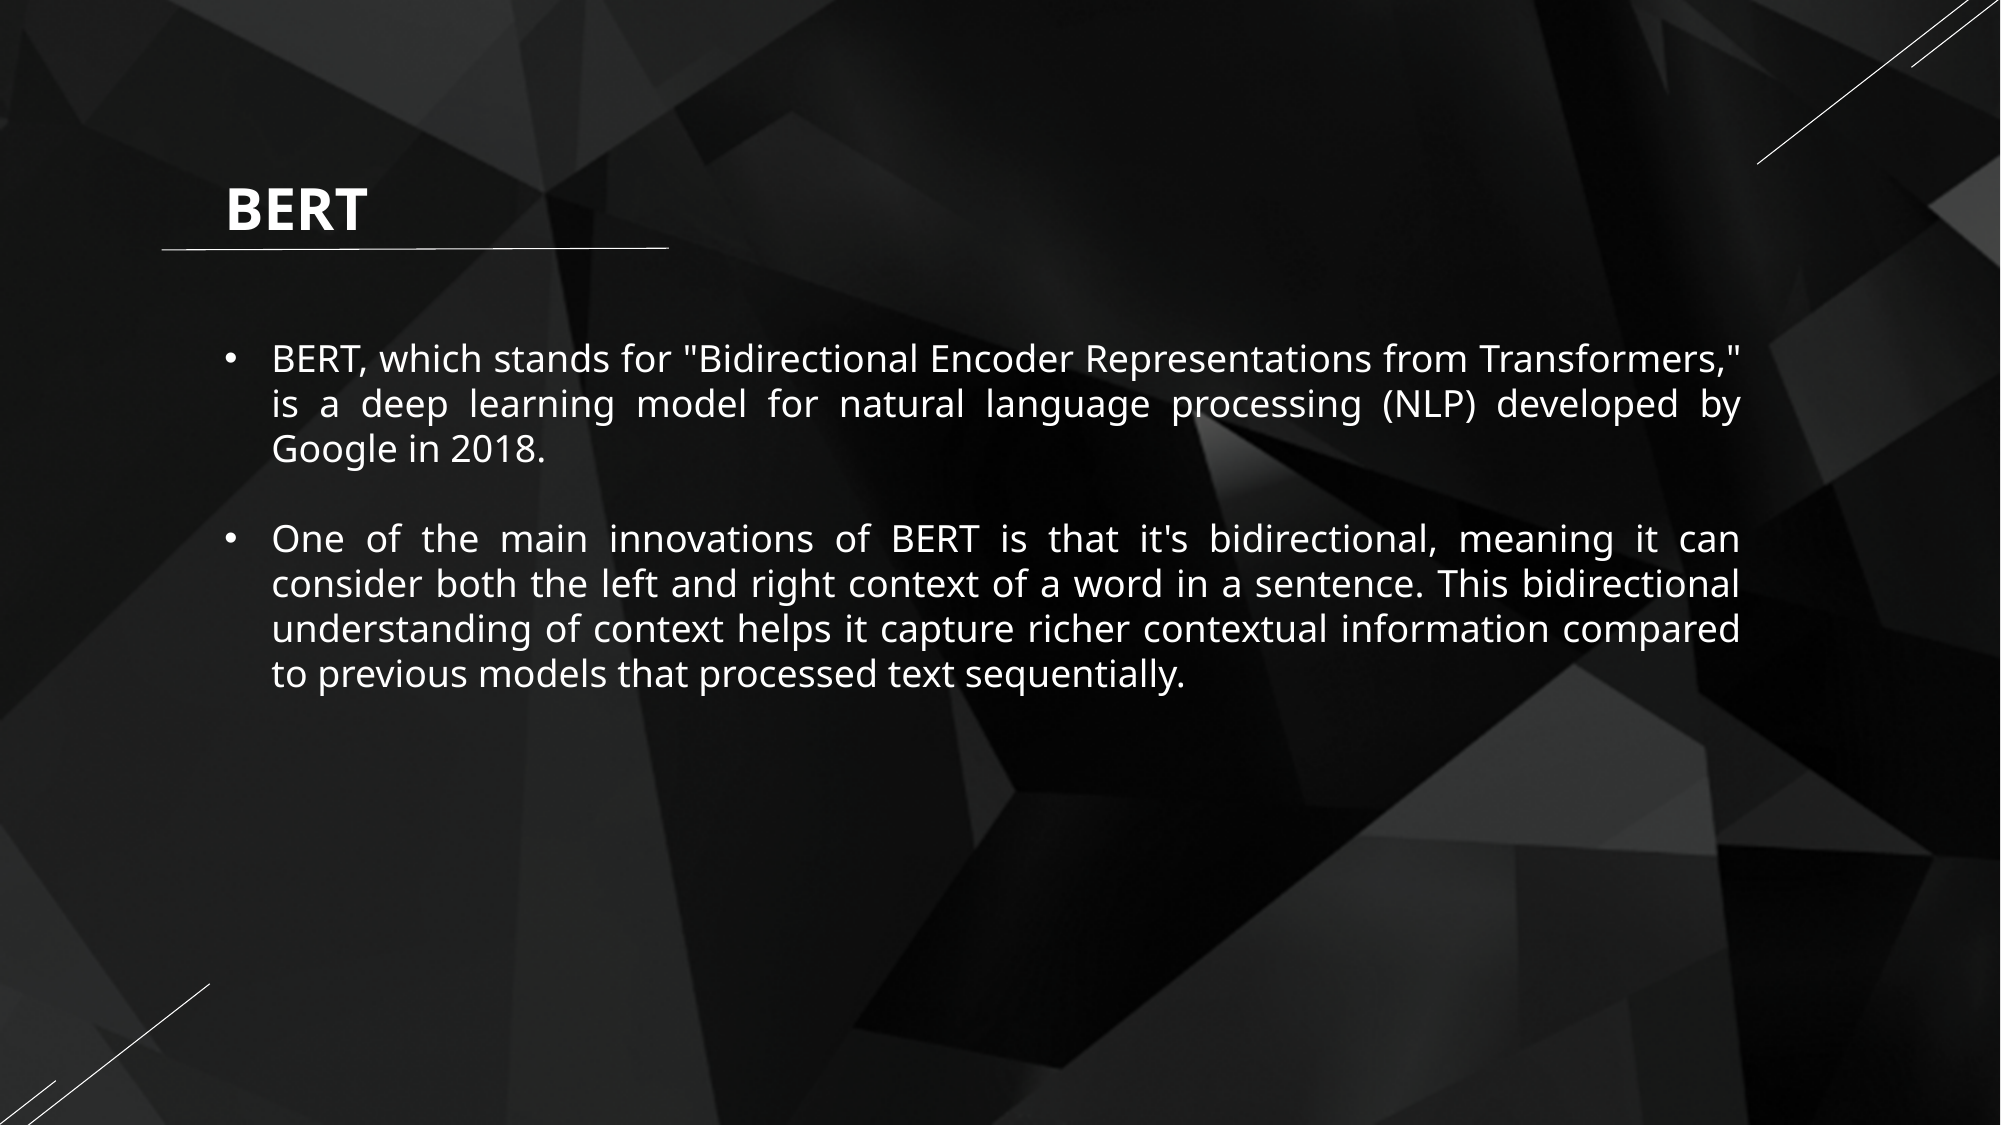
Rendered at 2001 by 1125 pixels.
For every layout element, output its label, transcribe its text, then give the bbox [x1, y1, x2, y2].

text_box BERT [209, 164, 670, 249]
picture [0, 0, 2001, 1125]
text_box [0, 983, 211, 1125]
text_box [1757, 0, 2000, 165]
text_box BERT, which stands for "Bidirectional Encoder Representations from Transformers," is a deep learning model for natural language processing (NLP) developed by Google in 2018. One of the main innovations of BERT is that it's bidirectional, meaning it can consider both the left and right context of a word in a sentence. This bidirectional understanding of context helps it capture richer contextual information compared to previous models that processed text sequentially. [209, 327, 1758, 703]
